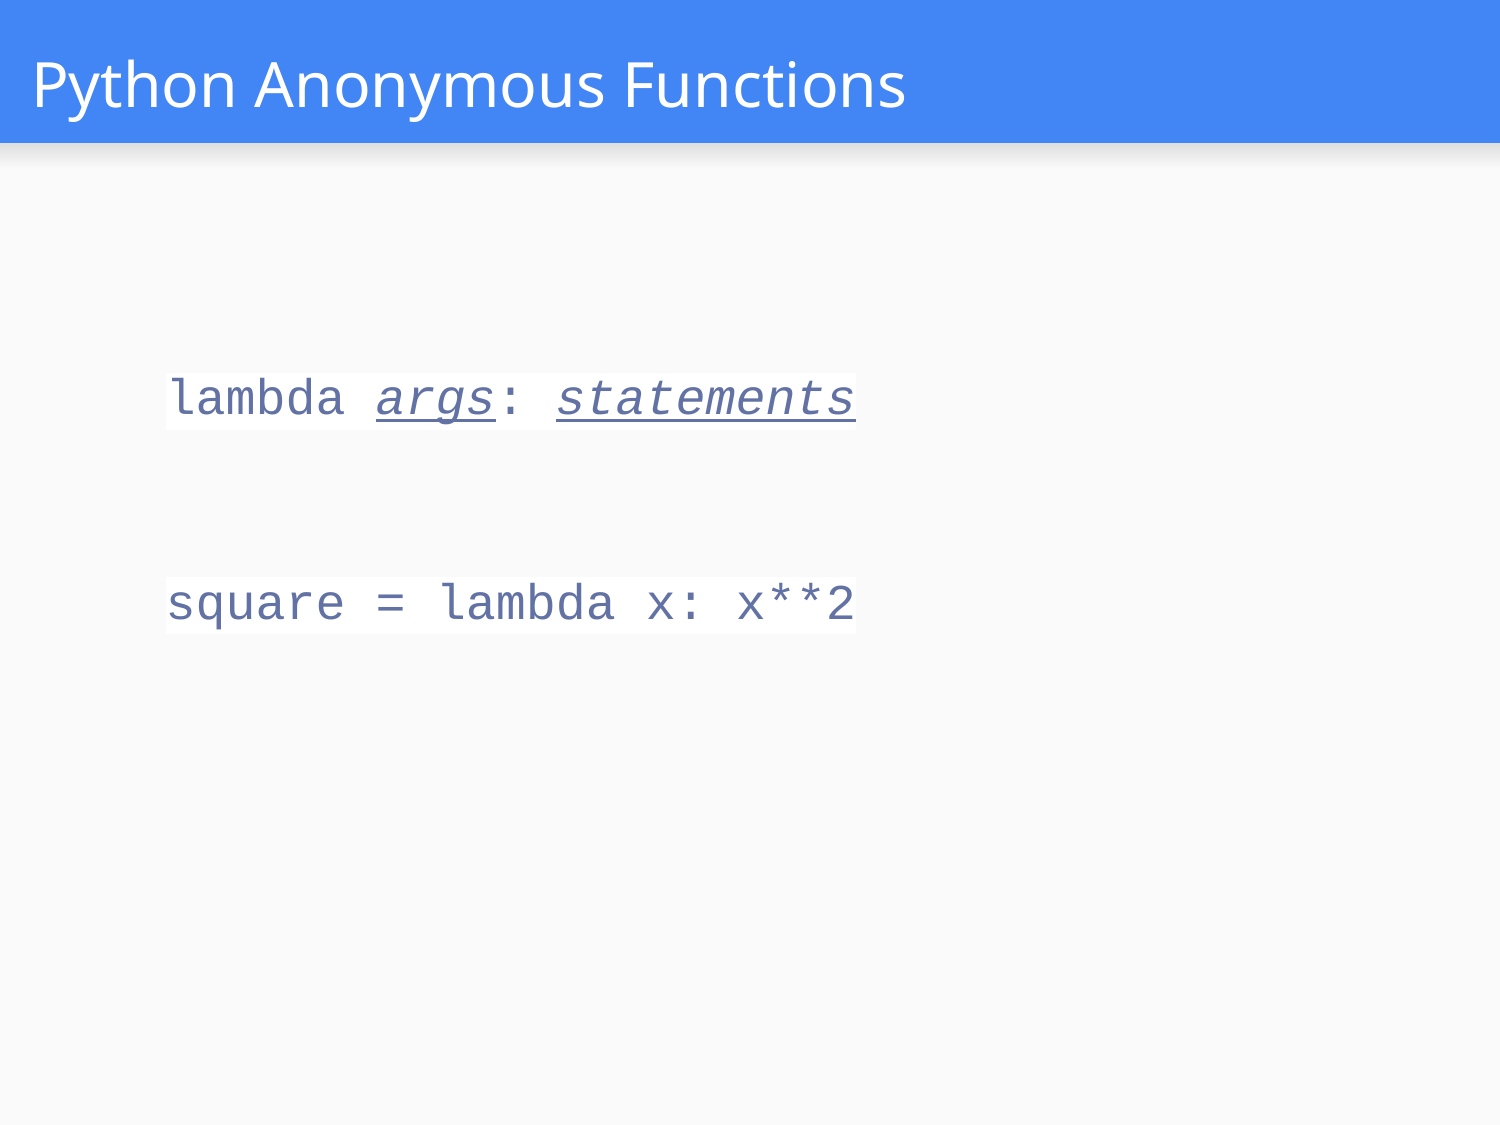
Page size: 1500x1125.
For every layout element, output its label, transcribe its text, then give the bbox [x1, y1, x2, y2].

list lambda args: statements square = lambda x: x**2 [75, 340, 1425, 896]
title Python Anonymous Functions [16, 3, 1464, 136]
